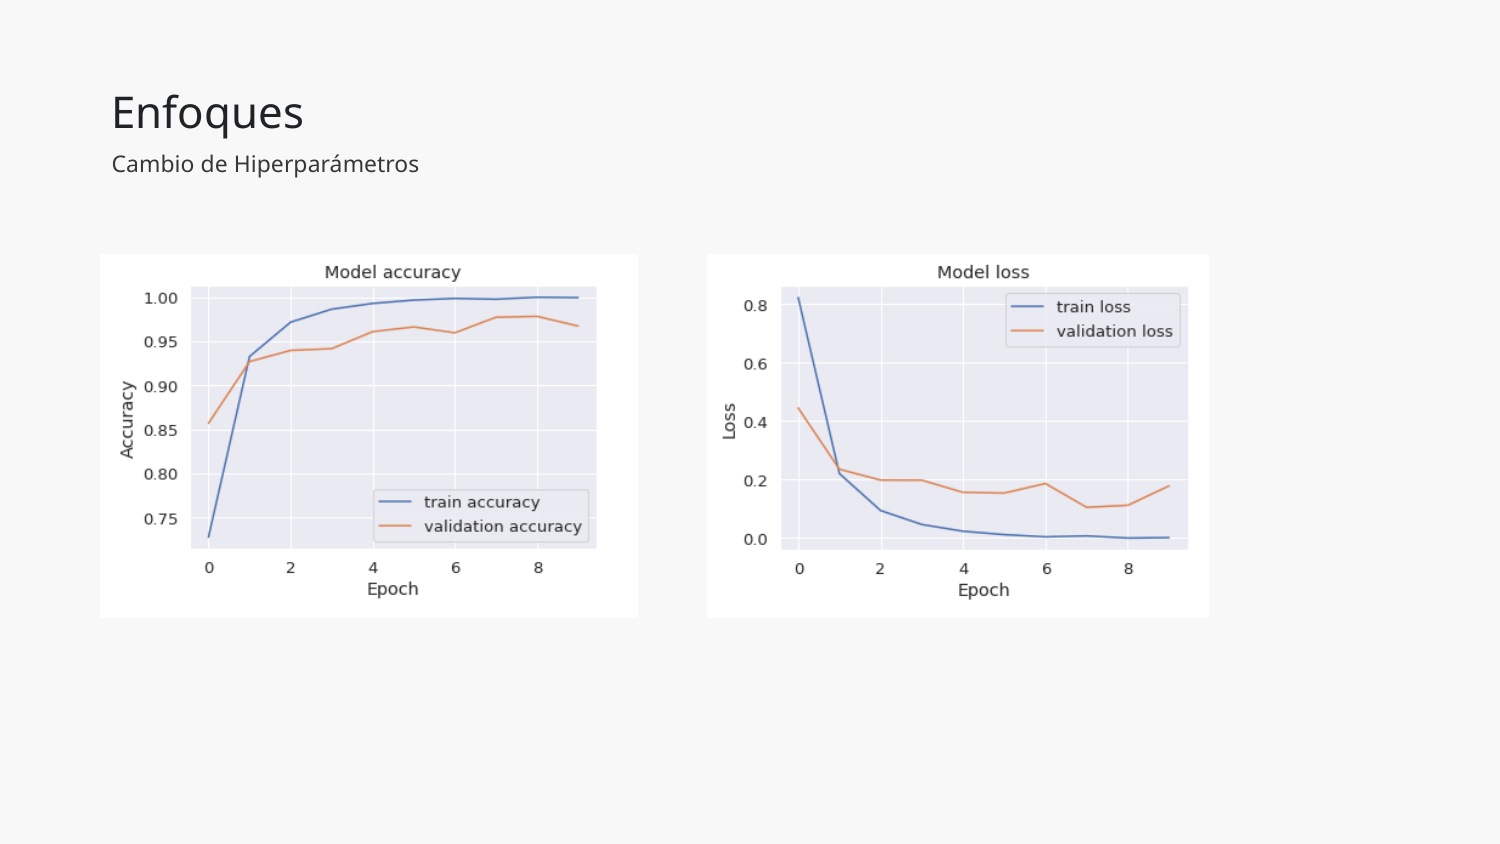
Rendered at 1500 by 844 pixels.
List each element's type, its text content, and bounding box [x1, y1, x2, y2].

picture [706, 253, 1209, 619]
text_box Enfoques [100, 79, 1114, 144]
text_box Cambio de Hiperparámetros [100, 143, 1089, 190]
picture [100, 253, 638, 619]
